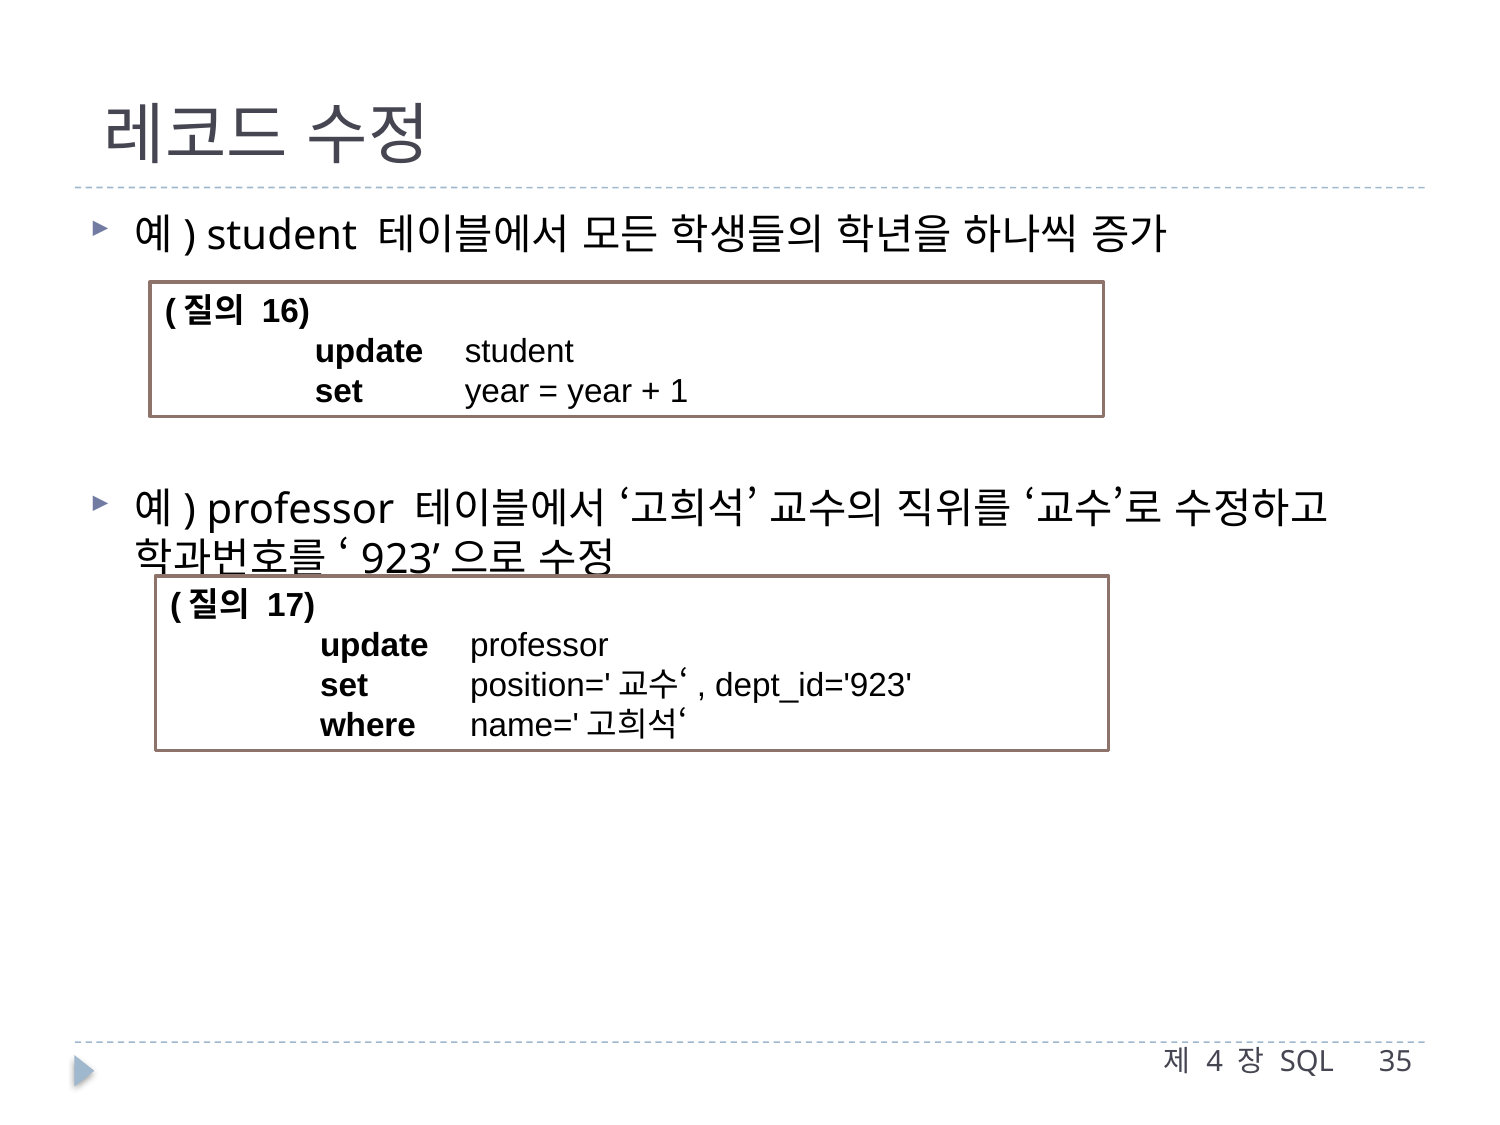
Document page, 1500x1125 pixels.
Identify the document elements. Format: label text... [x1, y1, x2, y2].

list 예) student 테이블에서 모든 학생들의 학년을 하나씩 증가 예) professor 테이블에서 ‘고희석’ 교수의 직위를 ‘교수’로 수정하고 학과번호를 ‘923’으로 수정 [75, 200, 1425, 1010]
slide_number 35 [1364, 1035, 1471, 1096]
text_box (질의 16) update student set year = year + 1 [148, 280, 1105, 418]
footer 제 4 장 SQL [778, 1035, 1349, 1096]
text_box (질의 17) update professor set position='교수‘, dept_id='923' where name='고희석‘ [154, 574, 1110, 752]
title 레코드 수정 [88, 84, 1428, 180]
